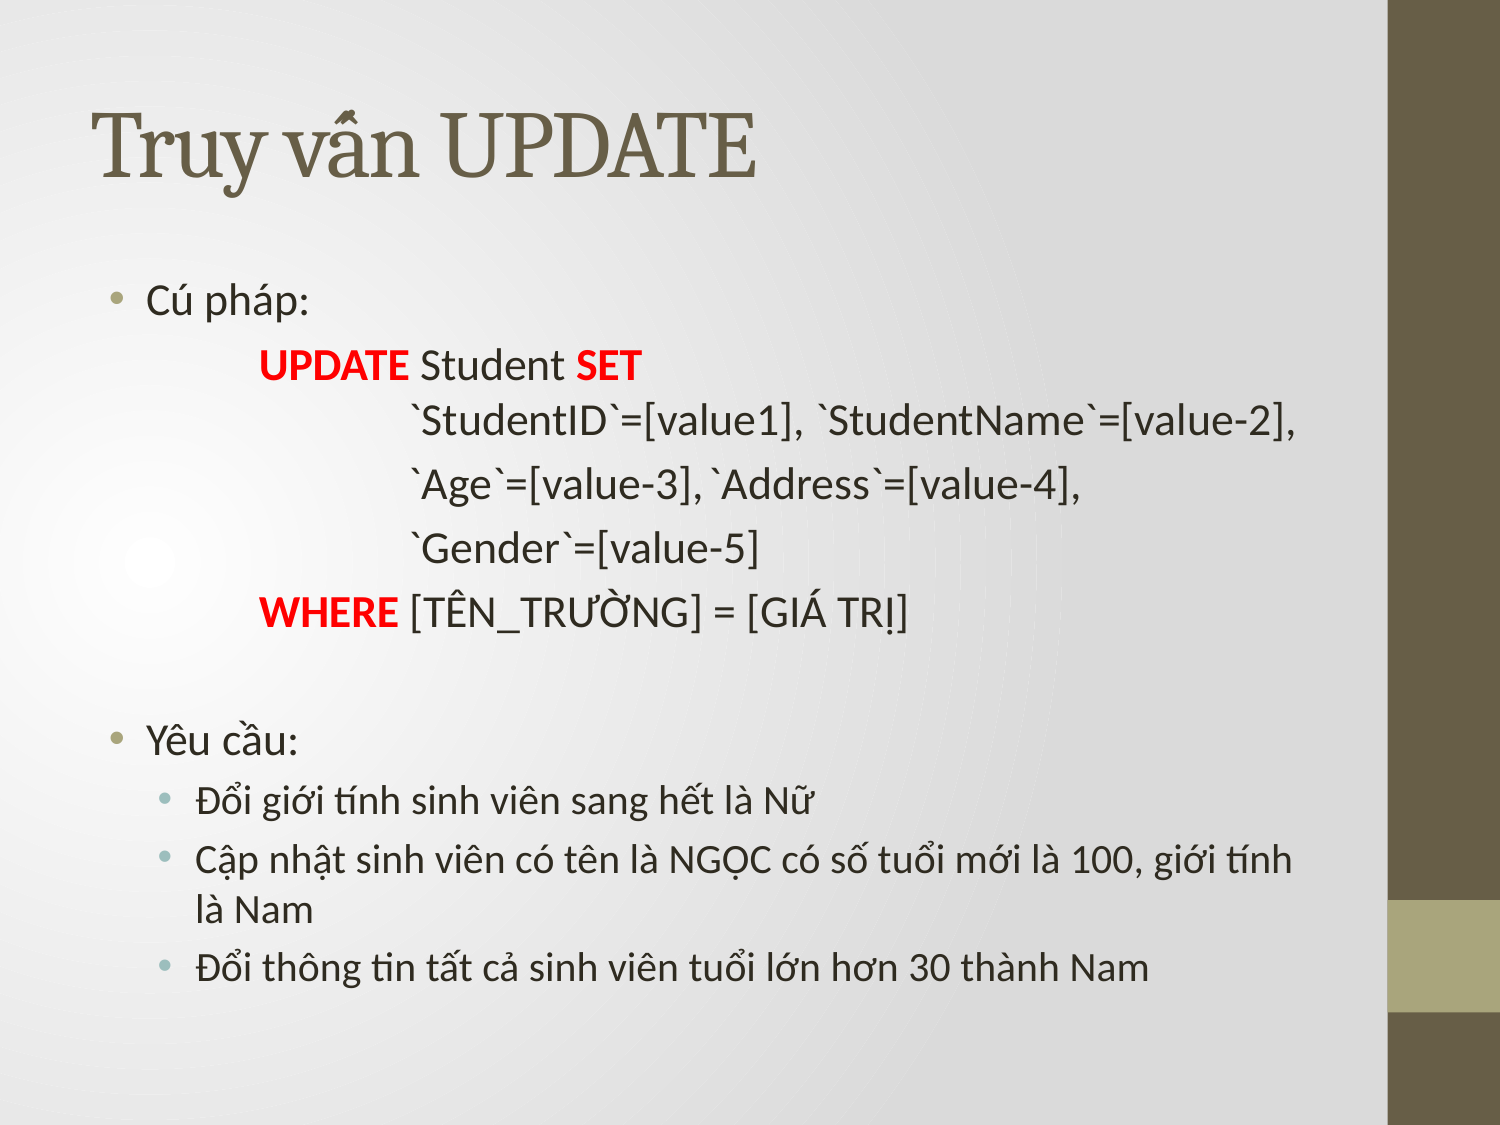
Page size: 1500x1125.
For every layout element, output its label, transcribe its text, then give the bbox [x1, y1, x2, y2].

list Cú pháp: UPDATE Student SET `StudentID`=[value1], `StudentName`=[value-2], `Age`=[value-3], `Address`=[value-4], `Gender`=[value-5] WHERE [TÊN_TRƯỜNG] = [GIÁ TRỊ] Yêu cầu: Đổi giới tính sinh viên sang hết là Nữ Cập nhật sinh viên có tên là NGỌC có số tuổi mới là 100, giới tính là Nam Đổi thông tin tất cả sinh viên tuổi lớn hơn 30 thành Nam [75, 262, 1325, 1100]
title Truy vấn UPDATE [75, 45, 1325, 233]
